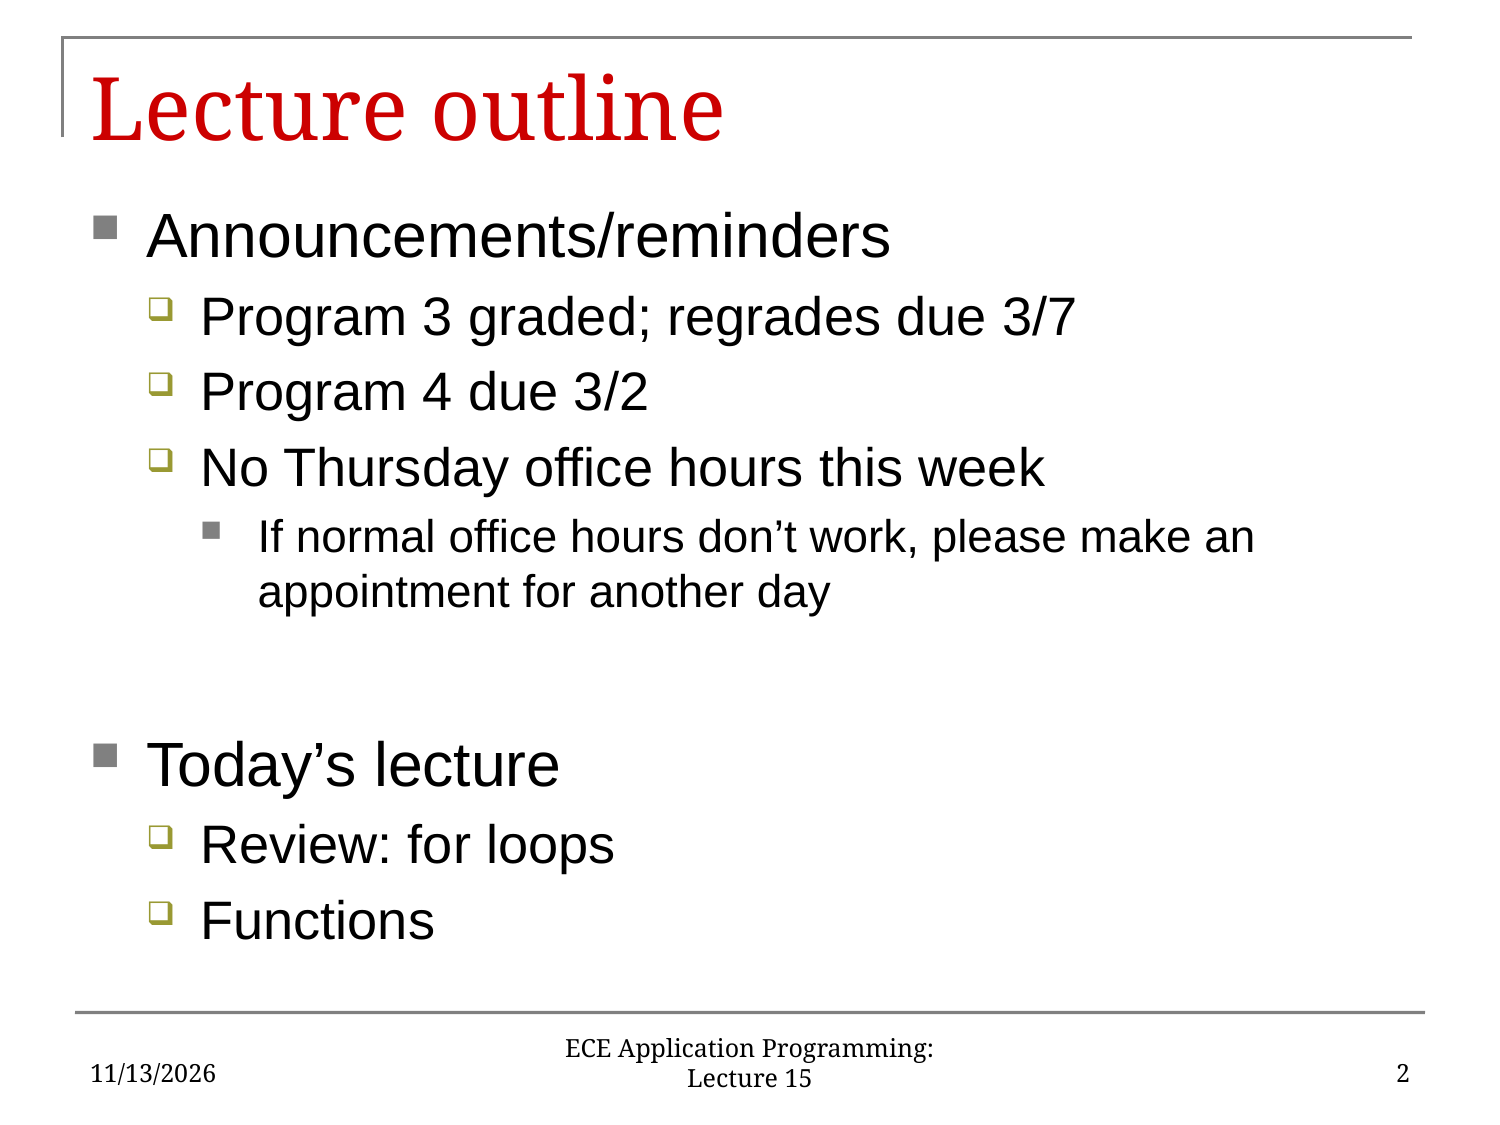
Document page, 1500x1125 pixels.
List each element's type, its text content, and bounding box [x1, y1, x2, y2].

list Announcements/reminders Program 3 graded; regrades due 3/7 Program 4 due 3/2 No Thursday office hours this week If normal office hours don’t work, please make an appointment for another day Today’s lecture Review: for loops Functions [75, 187, 1425, 1006]
footer ECE Application Programming: Lecture 15 [512, 1024, 988, 1101]
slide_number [74, 1023, 426, 1100]
slide_number 2 [1074, 1023, 1426, 1100]
title Lecture outline [75, 45, 1425, 163]
